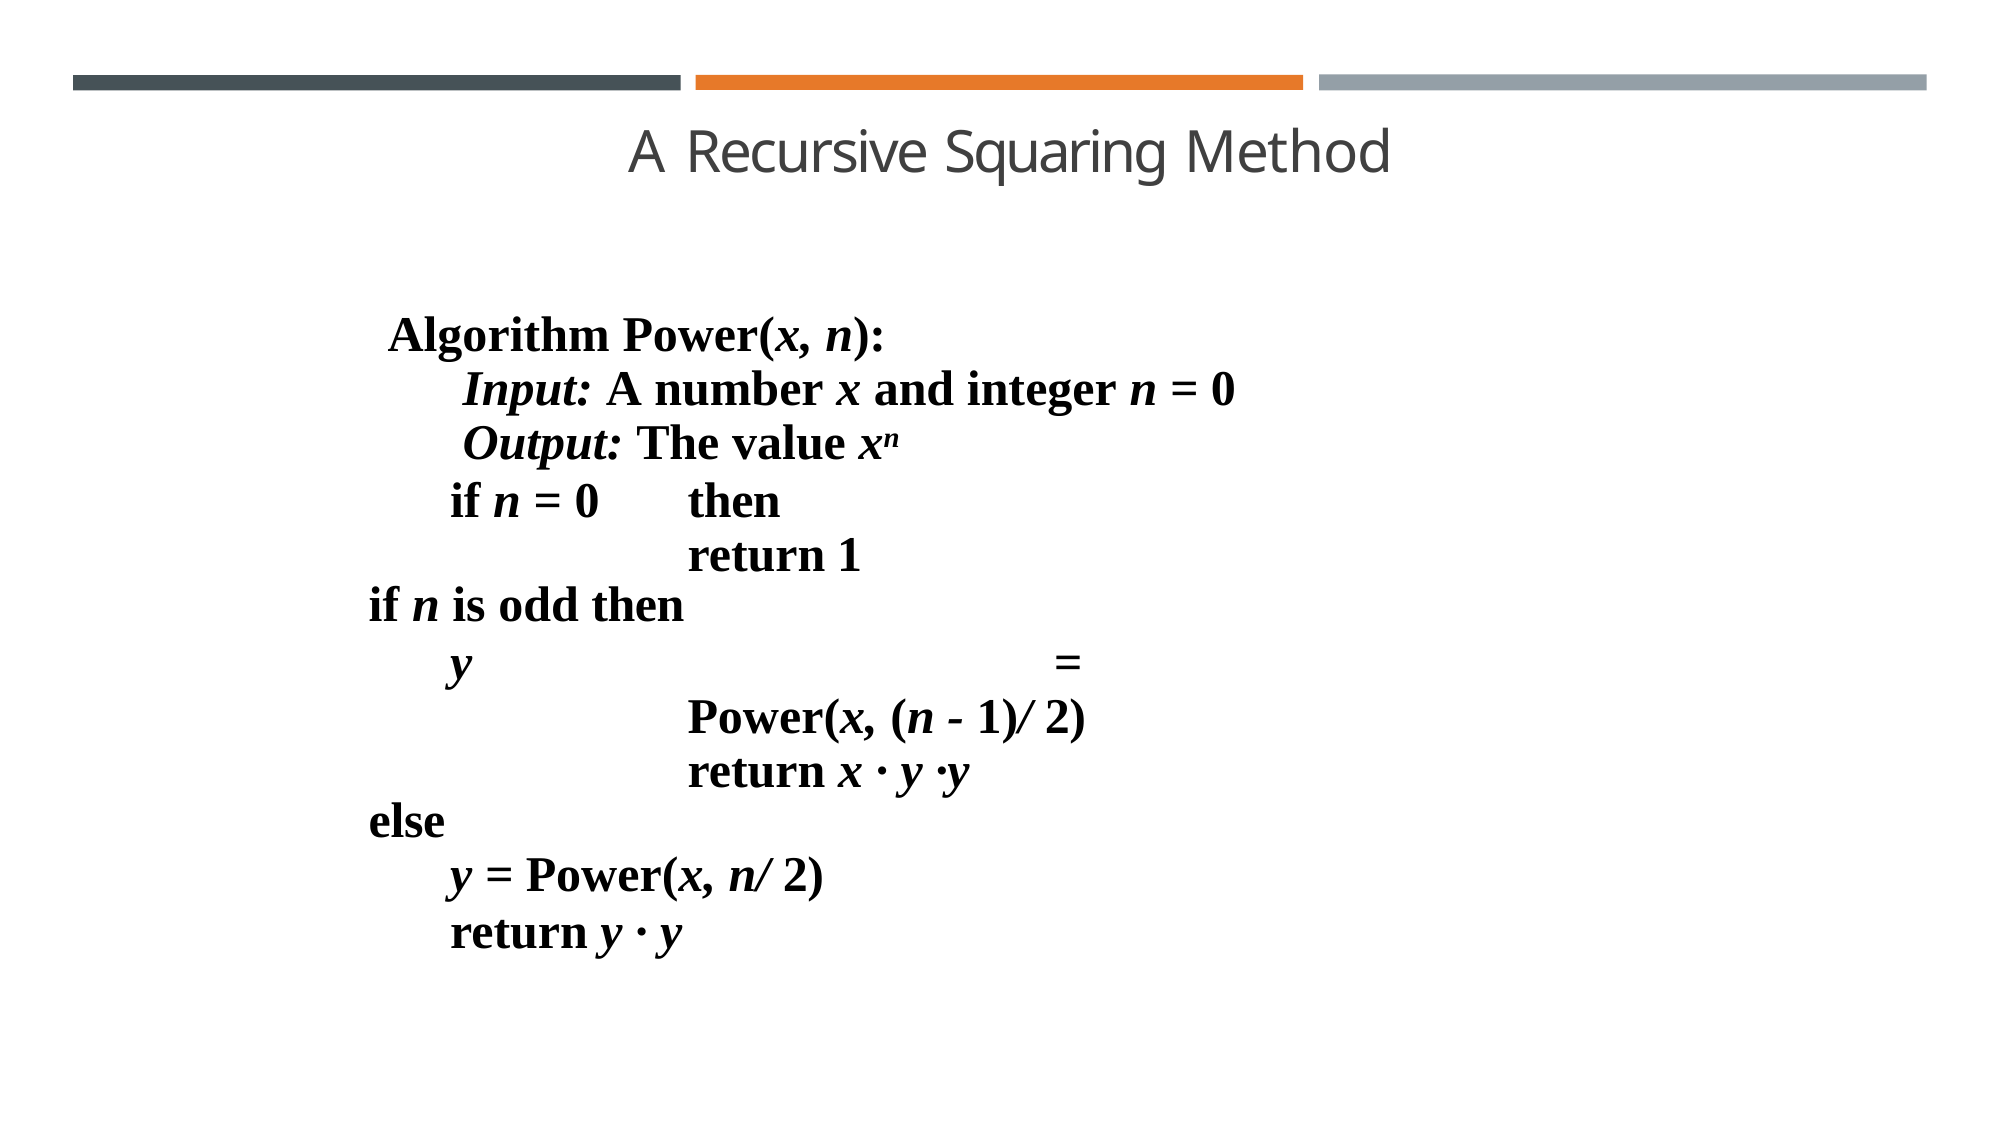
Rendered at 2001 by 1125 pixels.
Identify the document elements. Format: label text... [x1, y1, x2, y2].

text_box Algorithm Power(x, n): Input: A number x and integer n = 0 Output: The value xn if n = 0 then return 1 if n is odd then y = Power(x, (n - 1)/ 2) return x · y ·y else y = Power(x, n/ 2) return y · y [368, 302, 1255, 959]
title A Recursive Squaring Method [172, 111, 1575, 302]
